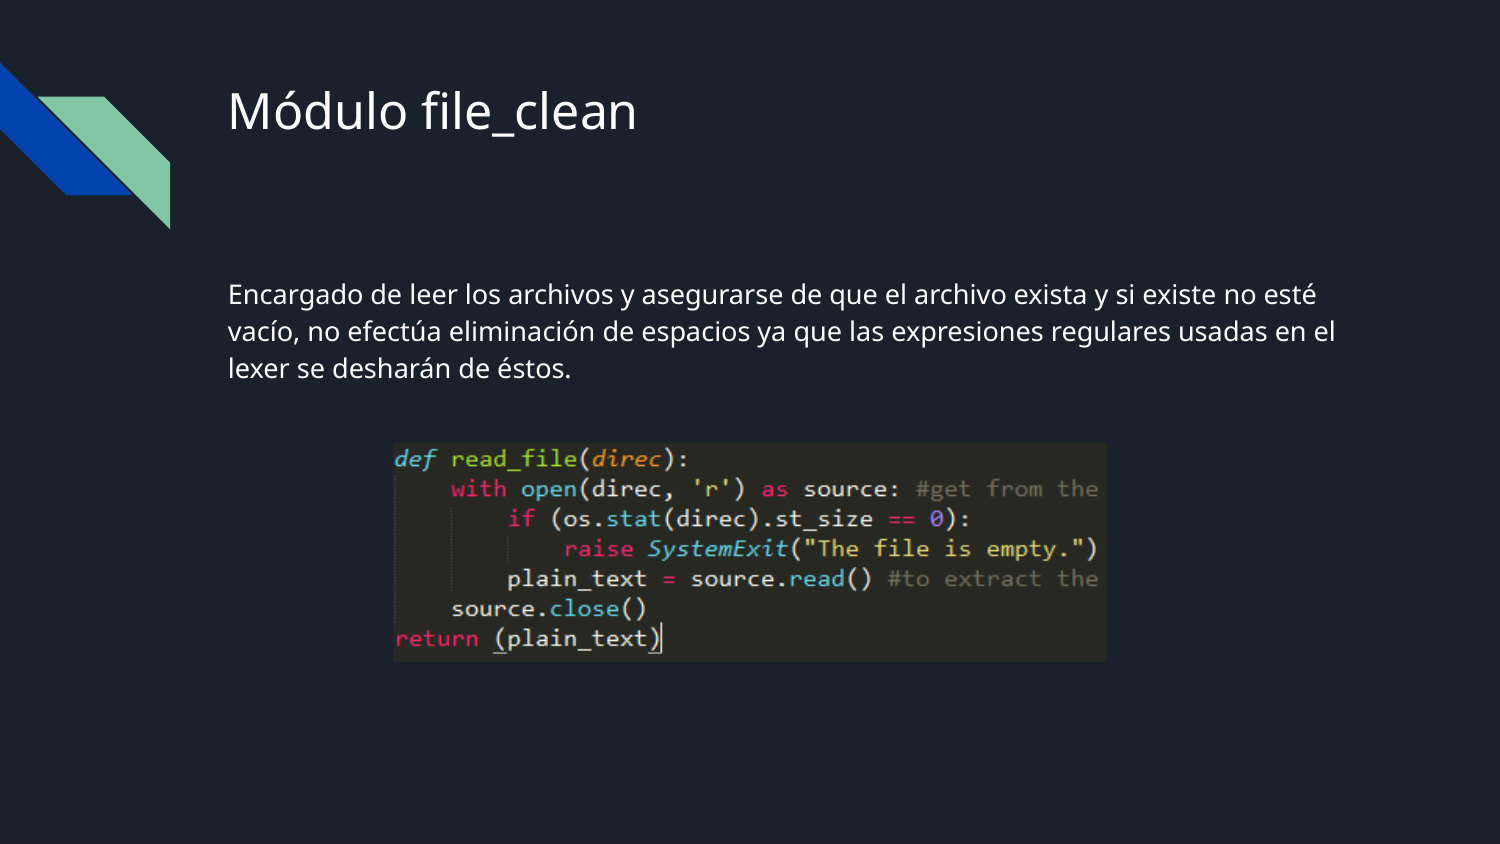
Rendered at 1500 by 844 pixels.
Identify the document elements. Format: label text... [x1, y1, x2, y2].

title Módulo file_clean [212, 64, 1368, 215]
picture [393, 443, 1107, 662]
list Encargado de leer los archivos y asegurarse de que el archivo exista y si existe no esté vacío, no efectúa eliminación de espacios ya que las expresiones regulares usadas en el lexer se desharán de éstos. [212, 257, 1368, 735]
